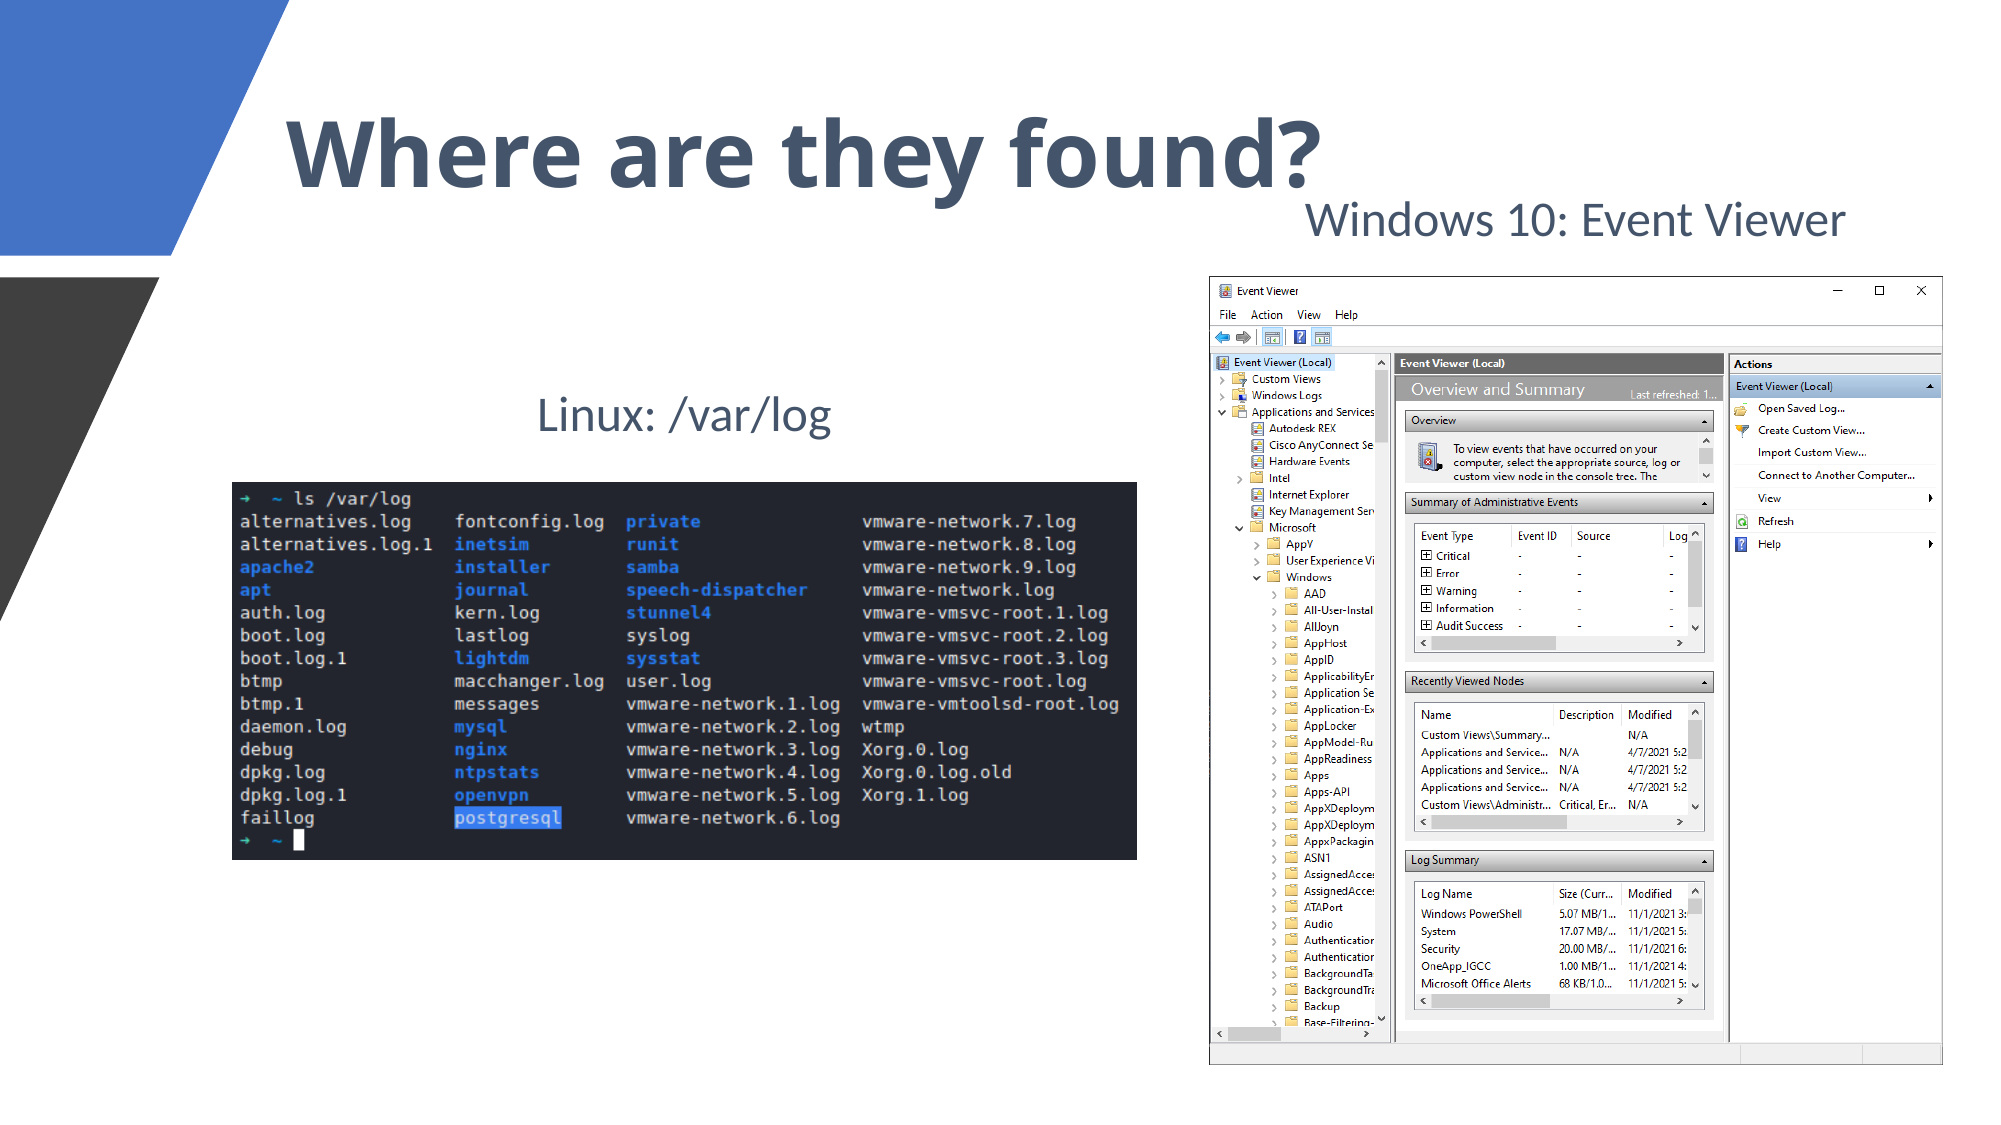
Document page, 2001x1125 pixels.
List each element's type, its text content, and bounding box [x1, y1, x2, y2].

picture [1209, 276, 1943, 1065]
text_box Linux: /var/log [454, 373, 914, 449]
title Where are they found? [271, 60, 1808, 255]
text_box [0, 276, 162, 622]
text_box [0, 0, 291, 257]
picture [232, 482, 1137, 860]
text_box Windows 10: Event Viewer [1277, 179, 1874, 254]
